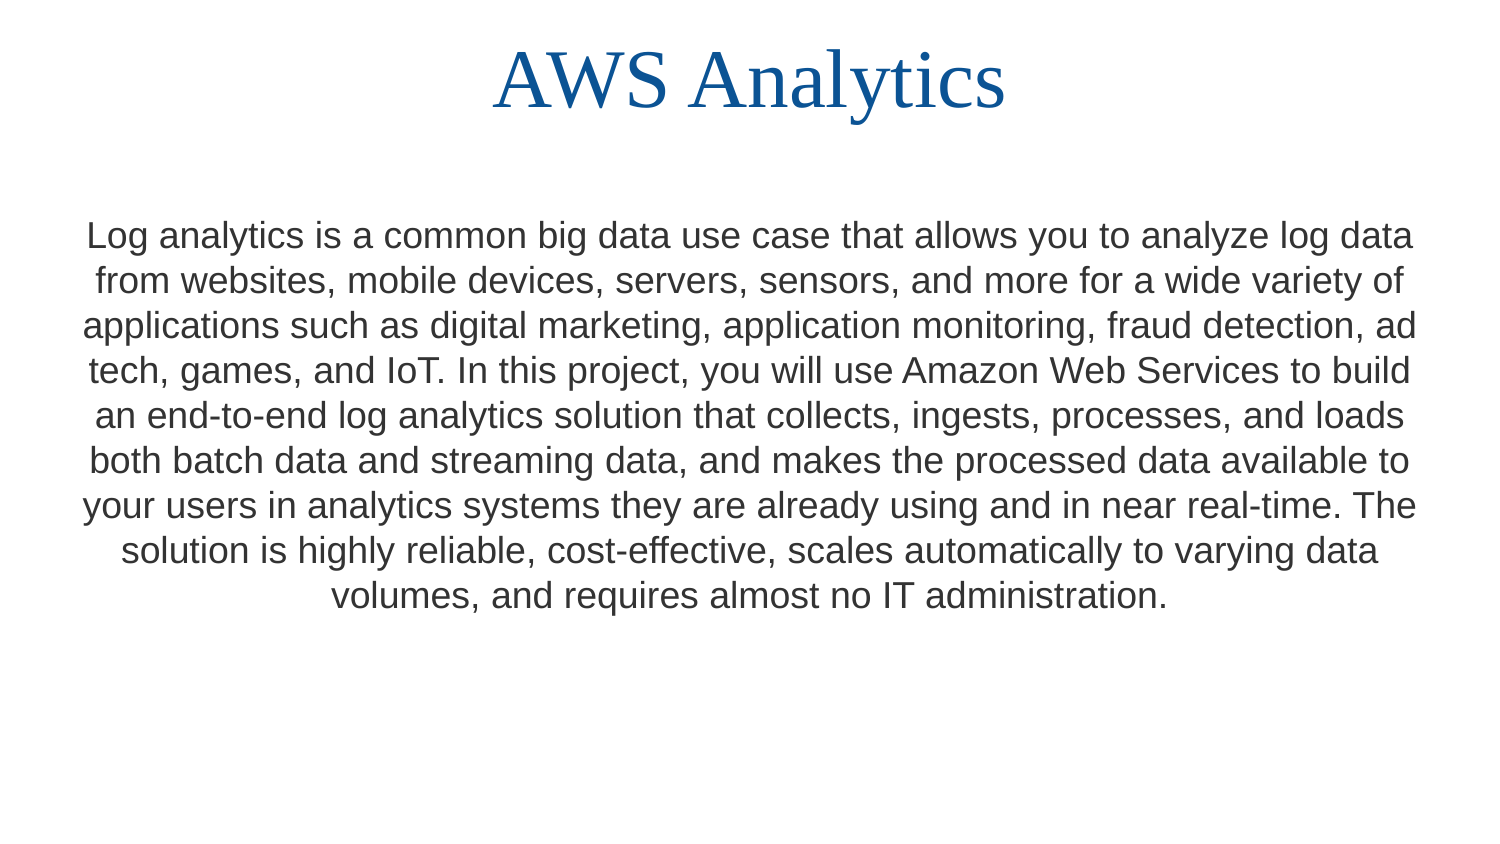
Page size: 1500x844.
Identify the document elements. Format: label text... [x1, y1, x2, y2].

title AWS Analytics [51, 24, 1449, 155]
subtitle Log analytics is a common big data use case that allows you to analyze log data from websites, mobile devices, servers, sensors, and more for a wide variety of applications such as digital marketing, application monitoring, fraud detection, ad tech, games, and IoT. In this project, you will use Amazon Web Services to build an end-to-end log analytics solution that collects, ingests, processes, and loads both batch data and streaming data, and makes the processed data available to your users in analytics systems they are already using and in near real-time. The solution is highly reliable, cost-effective, scales automatically to varying data volumes, and requires almost no IT administration. [51, 196, 1449, 327]
